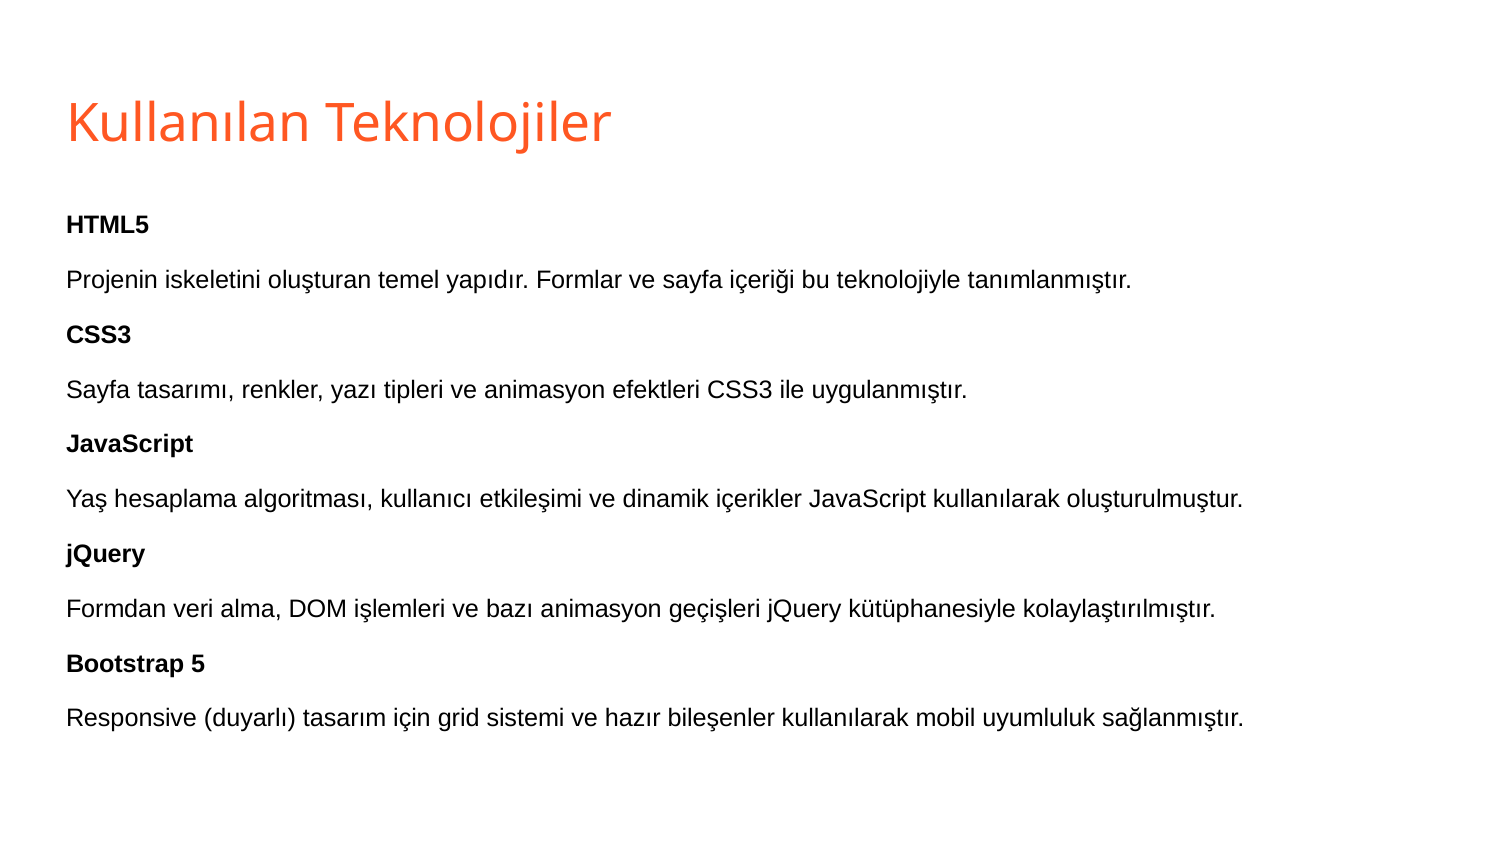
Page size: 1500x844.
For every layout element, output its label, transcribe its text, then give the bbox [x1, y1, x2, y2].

title Kullanılan Teknolojiler [51, 72, 1449, 167]
list HTML5 Projenin iskeletini oluşturan temel yapıdır. Formlar ve sayfa içeriği bu teknolojiyle tanımlanmıştır. CSS3 Sayfa tasarımı, renkler, yazı tipleri ve animasyon efektleri CSS3 ile uygulanmıştır. JavaScript Yaş hesaplama algoritması, kullanıcı etkileşimi ve dinamik içerikler JavaScript kullanılarak oluşturulmuştur. jQuery Formdan veri alma, DOM işlemleri ve bazı animasyon geçişleri jQuery kütüphanesiyle kolaylaştırılmıştır. Bootstrap 5 Responsive (duyarlı) tasarım için grid sistemi ve hazır bileşenler kullanılarak mobil uyumluluk sağlanmıştır. [51, 189, 1449, 750]
